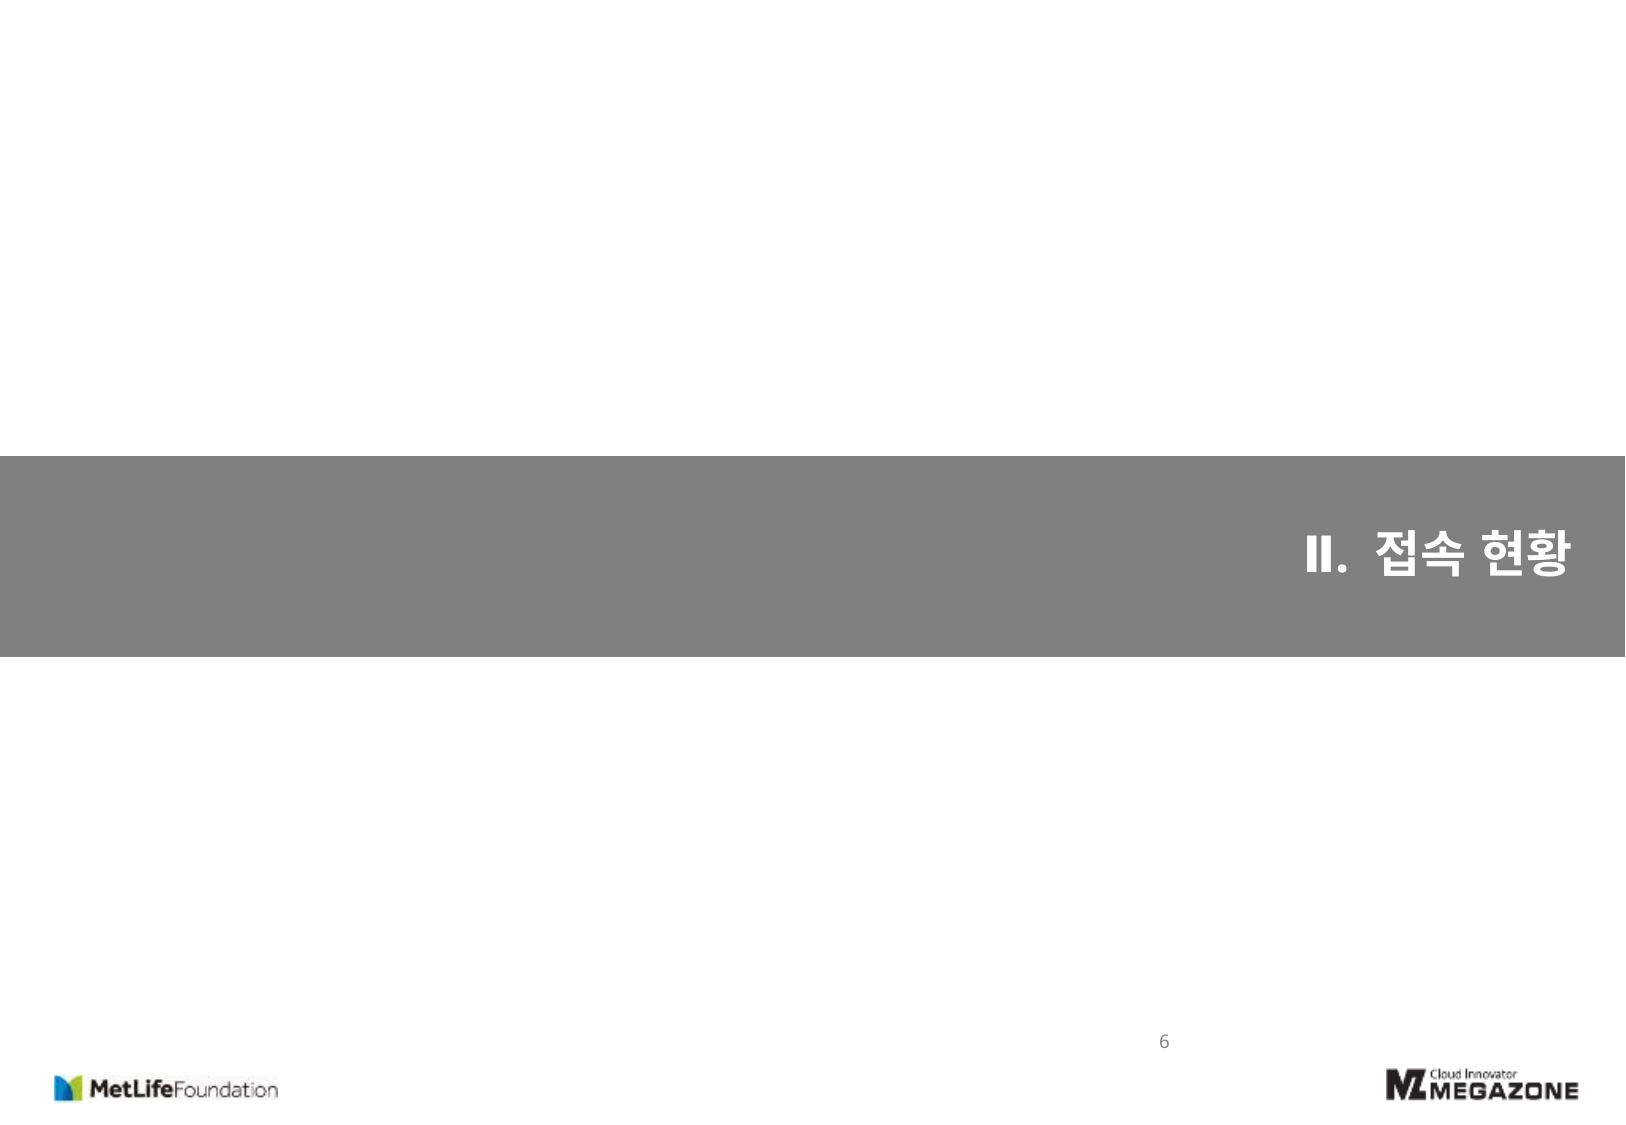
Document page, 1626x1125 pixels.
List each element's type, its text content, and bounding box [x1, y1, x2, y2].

picture [1385, 1067, 1580, 1102]
slide_number 6 [974, 1011, 1355, 1074]
picture [54, 1075, 278, 1104]
